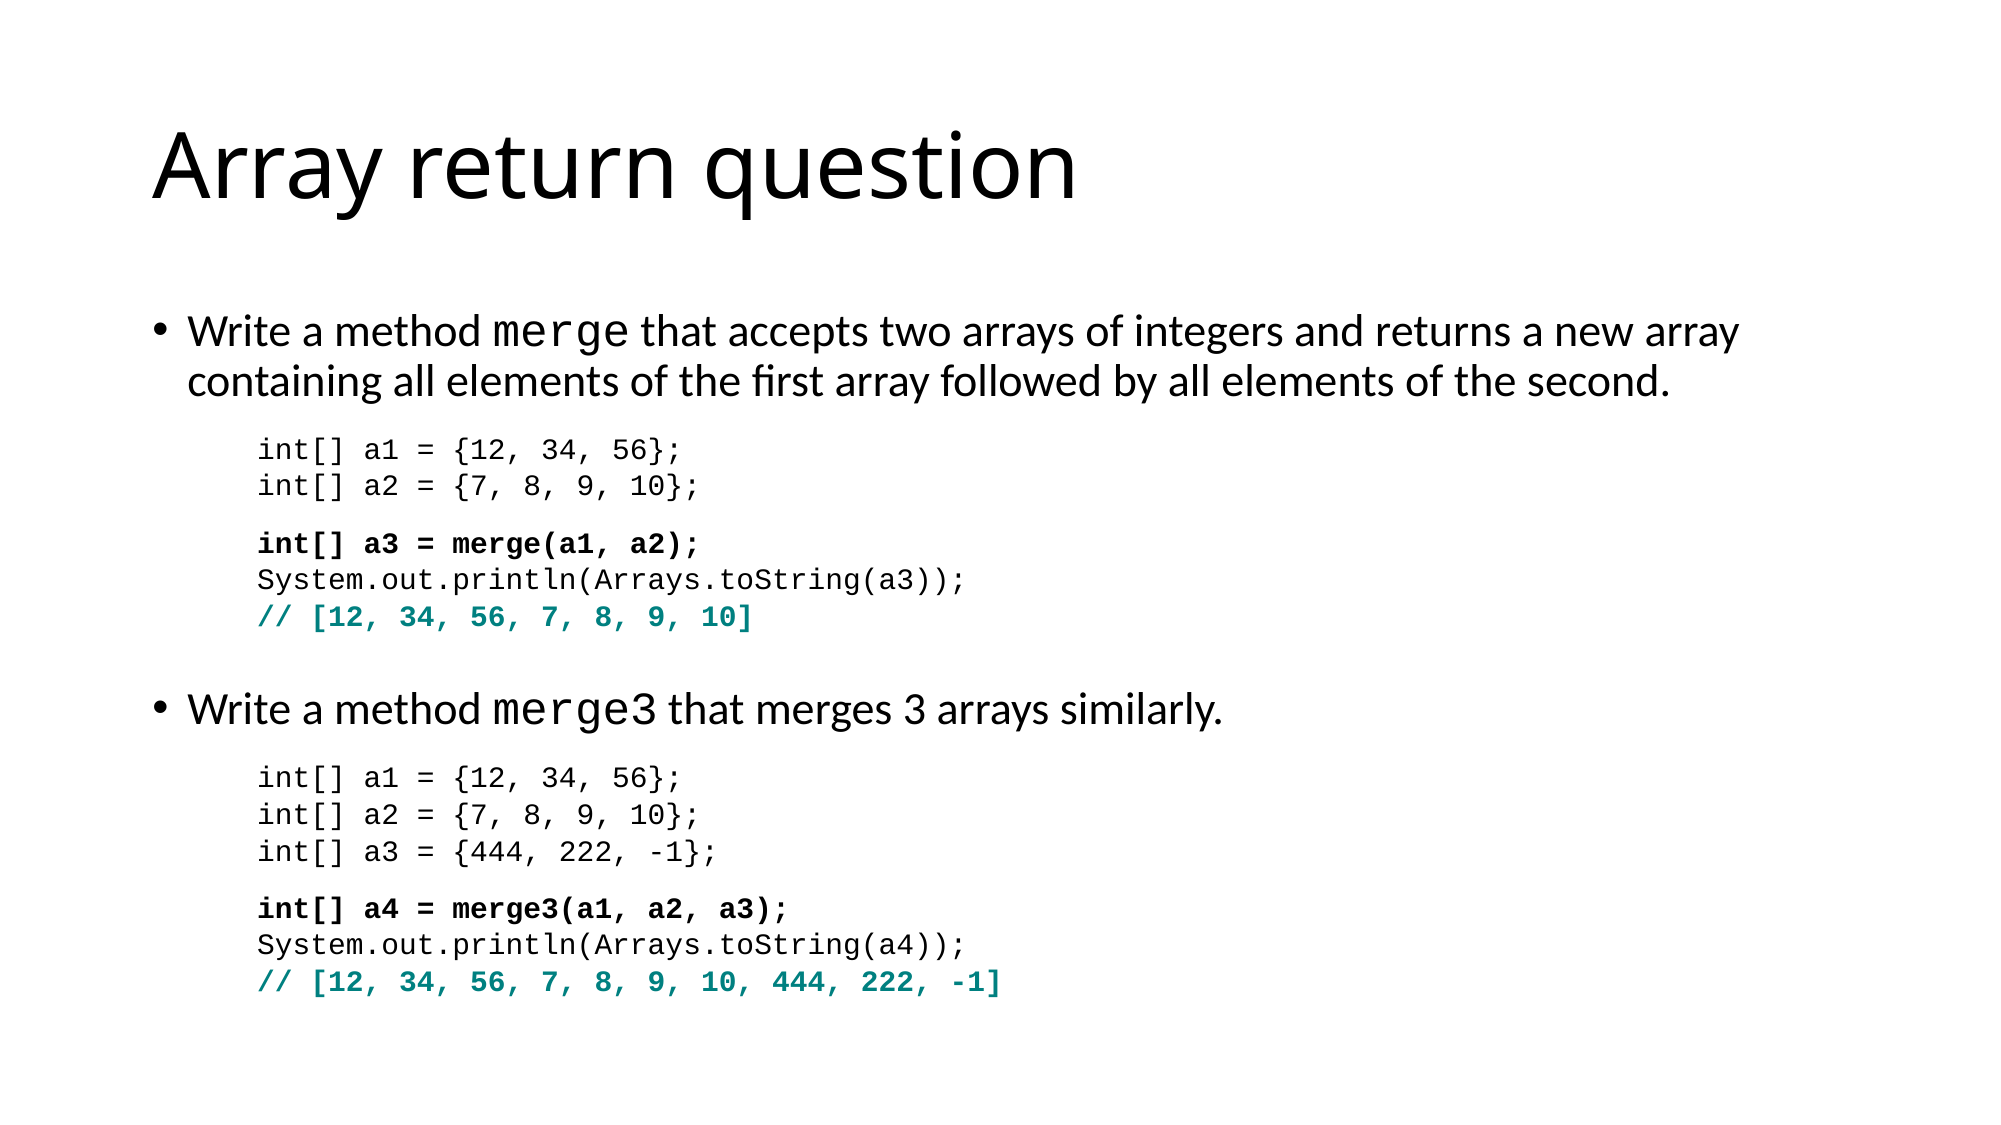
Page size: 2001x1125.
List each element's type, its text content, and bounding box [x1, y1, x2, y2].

title Array return question [137, 59, 1863, 278]
list Write a method merge that accepts two arrays of integers and returns a new array containing all elements of the first array followed by all elements of the second. int[] a1 = {12, 34, 56}; int[] a2 = {7, 8, 9, 10}; int[] a3 = merge(a1, a2); System.out.println(Arrays.toString(a3)); // [12, 34, 56, 7, 8, 9, 10] Write a method merge3 that merges 3 arrays similarly. int[] a1 = {12, 34, 56}; int[] a2 = {7, 8, 9, 10}; int[] a3 = {444, 222, -1}; int[] a4 = merge3(a1, a2, a3); System.out.println(Arrays.toString(a4)); // [12, 34, 56, 7, 8, 9, 10, 444, 222, -1] [137, 299, 1863, 1014]
